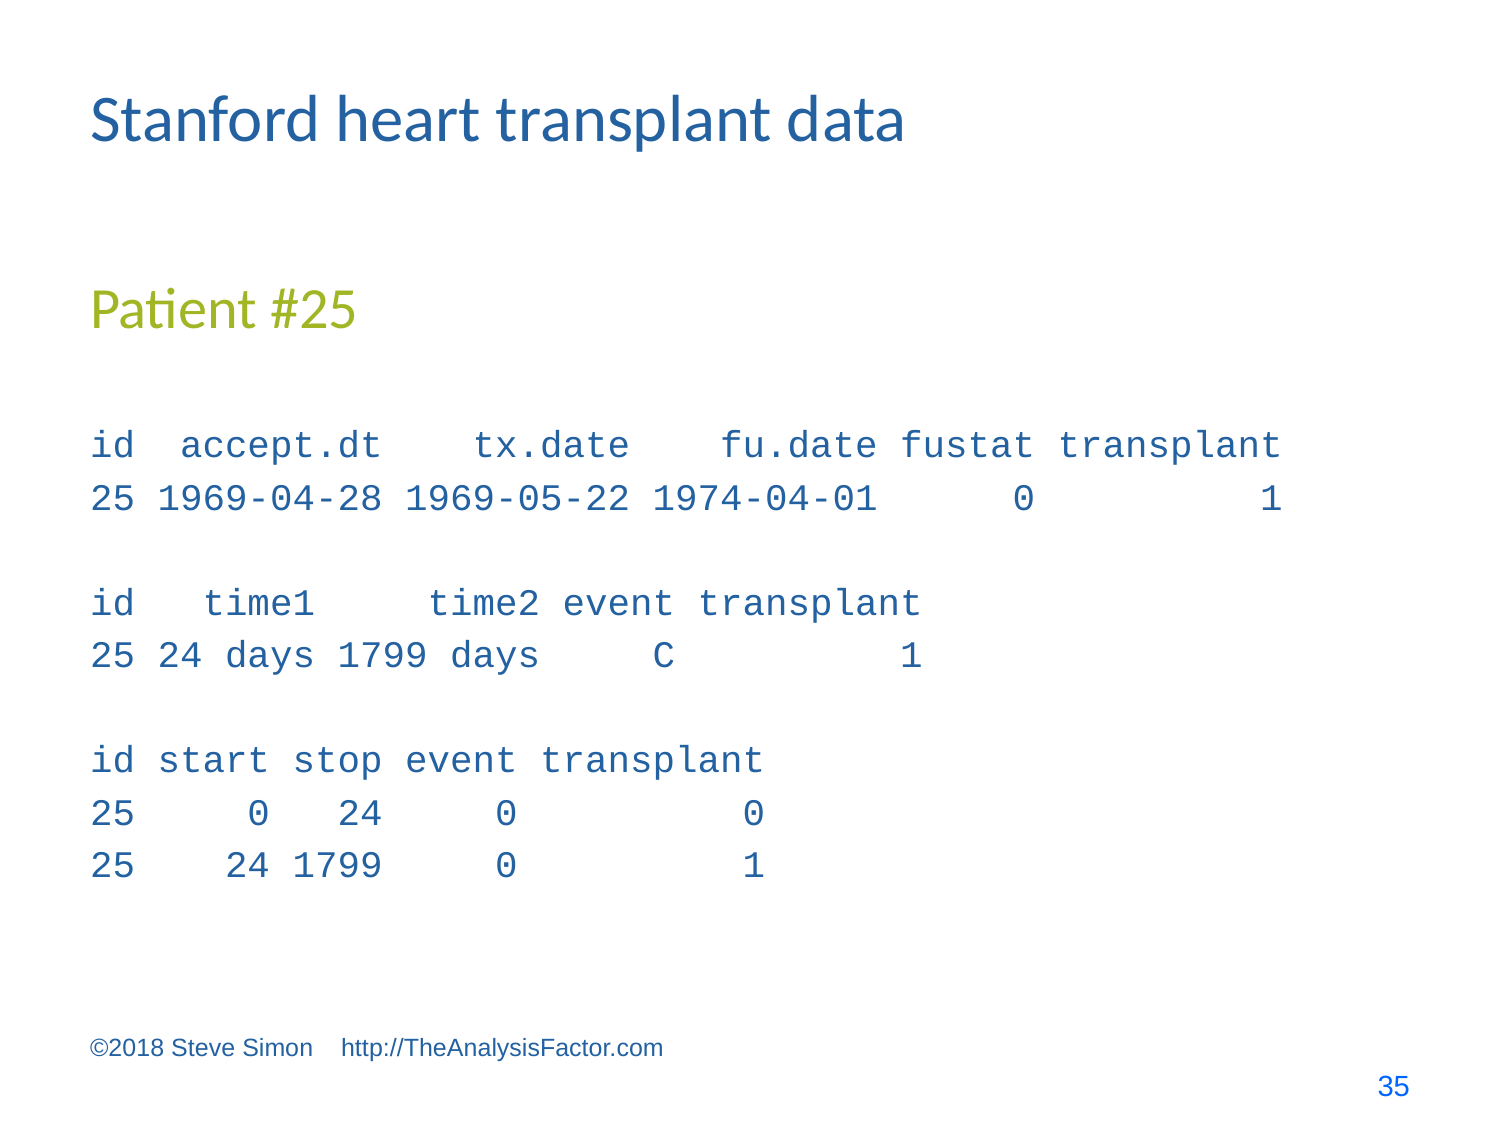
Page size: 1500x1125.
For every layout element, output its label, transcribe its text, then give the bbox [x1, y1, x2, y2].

list id accept.dt tx.date fu.date fustat transplant 25 1969-04-28 1969-05-22 1974-04-01 0 1 id time1 time2 event transplant 25 24 days 1799 days C 1 id start stop event transplant 25 0 24 0 0 25 24 1799 0 1 [75, 412, 1425, 800]
slide_number 35 [1275, 1025, 1425, 1104]
list Patient #25 [75, 262, 1425, 350]
footer ©2018 Steve Simon http://TheAnalysisFactor.com [75, 1024, 1338, 1103]
title Stanford heart transplant data [75, 62, 1425, 163]
